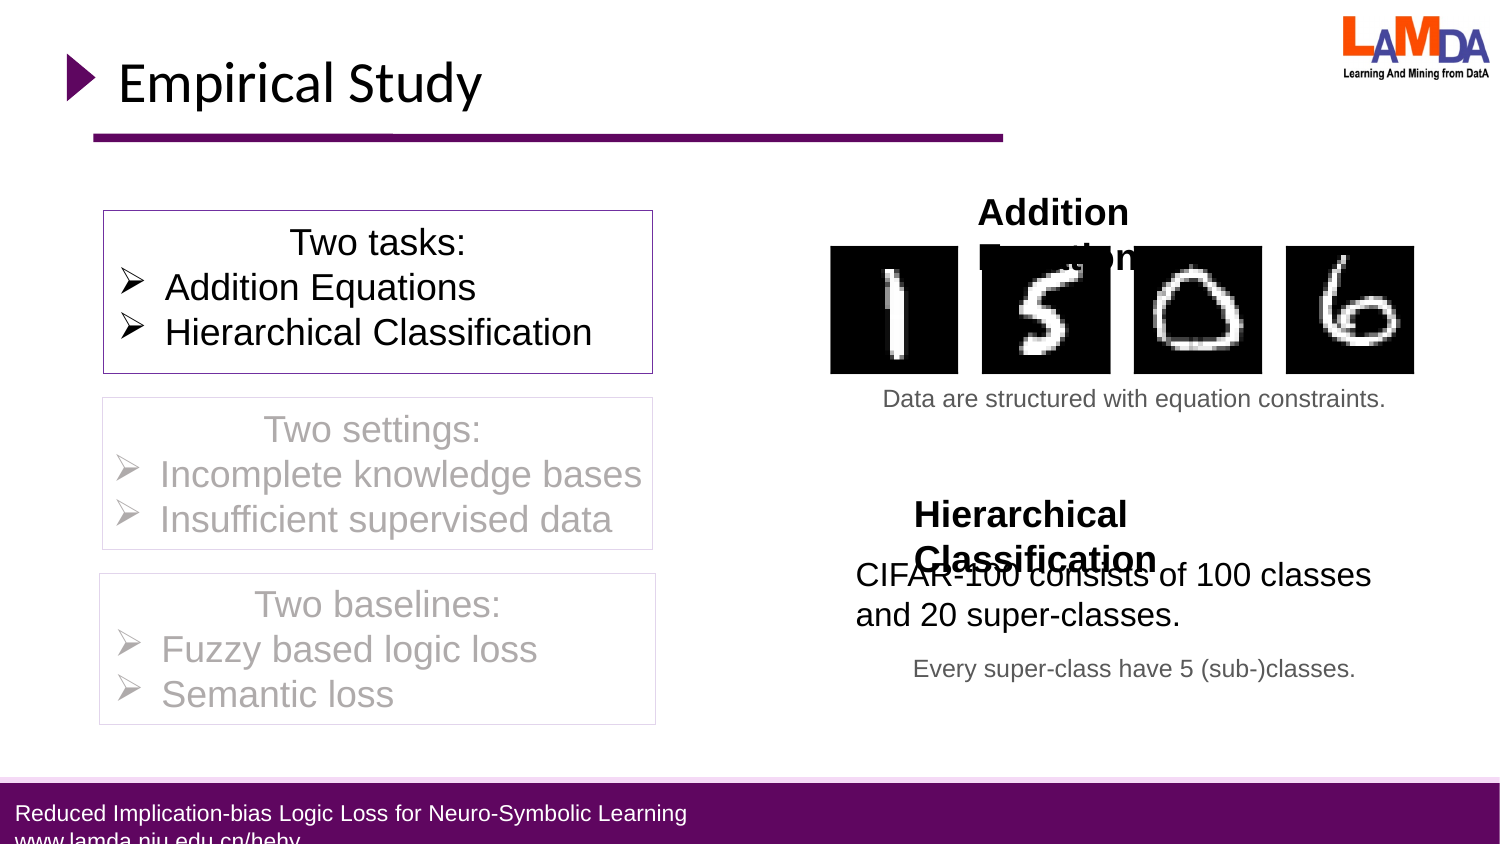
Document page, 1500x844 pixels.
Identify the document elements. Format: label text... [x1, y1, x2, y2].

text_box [840, 482, 1429, 691]
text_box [737, 180, 1488, 421]
text_box Two tasks: Addition Equations Hierarchical Classification [103, 210, 653, 374]
text_box Two baselines: Fuzzy based logic loss Semantic loss [99, 573, 656, 725]
title Empirical Study [103, 2, 1321, 166]
picture [0, 783, 1500, 844]
picture [1343, 16, 1490, 80]
text_box Two settings: Incomplete knowledge bases Insufficient supervised data [102, 397, 653, 550]
